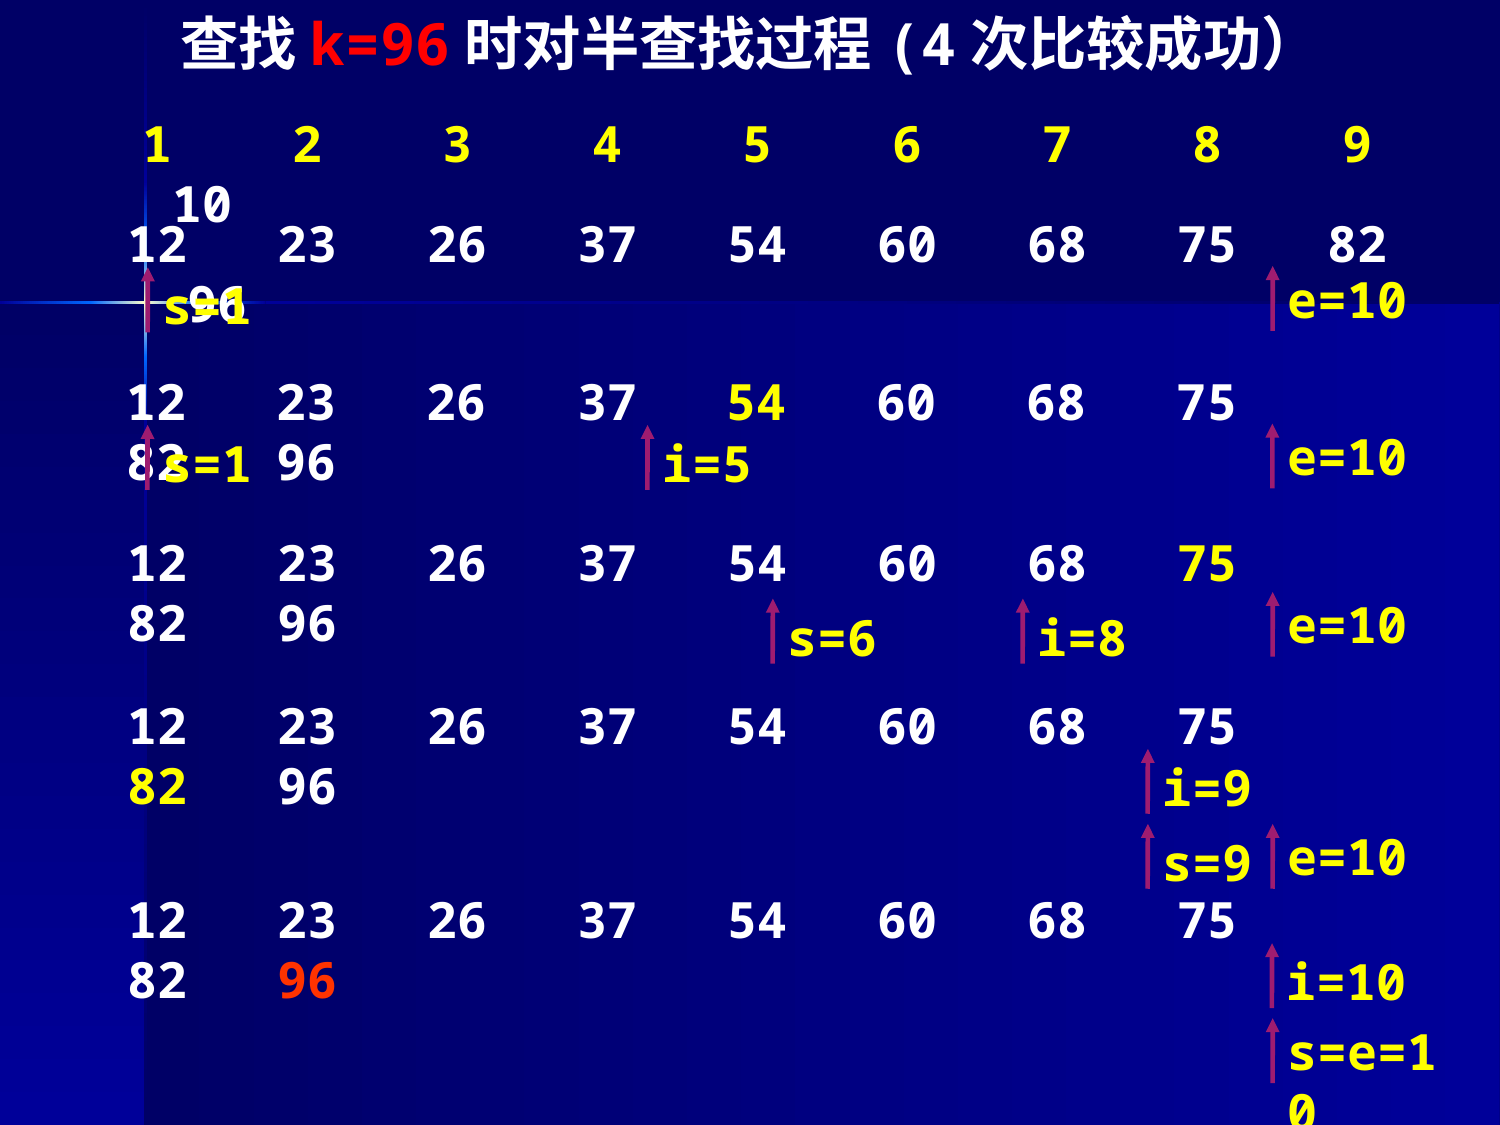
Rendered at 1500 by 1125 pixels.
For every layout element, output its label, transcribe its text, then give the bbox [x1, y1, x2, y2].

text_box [112, 906, 1461, 1088]
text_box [111, 362, 1472, 501]
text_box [112, 686, 1470, 900]
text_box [112, 204, 1461, 343]
text_box 1 2 3 4 5 6 7 8 9 10 [97, 104, 1406, 241]
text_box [112, 523, 1469, 674]
list 查找k=96时对半查找过程(4次比较成功） [0, 0, 1500, 1125]
